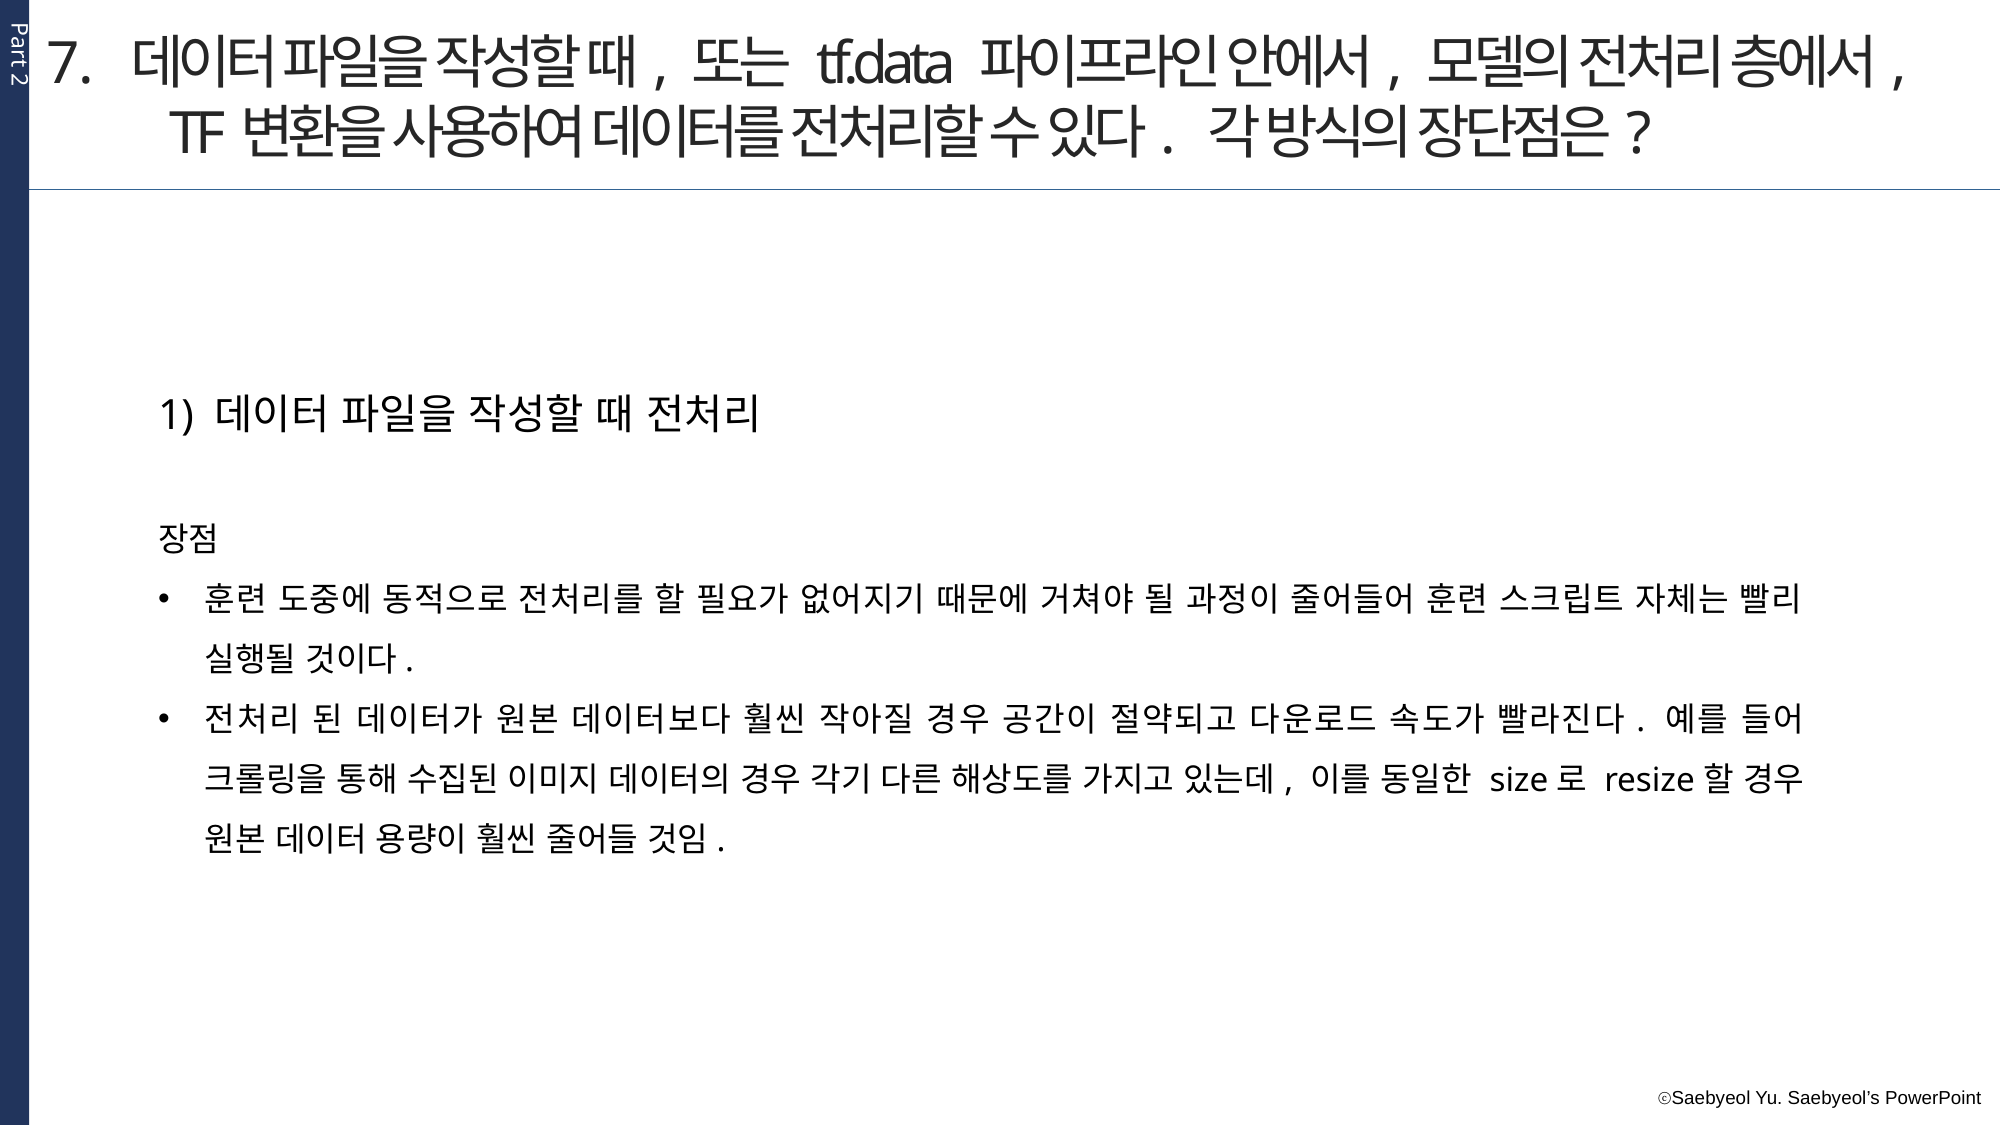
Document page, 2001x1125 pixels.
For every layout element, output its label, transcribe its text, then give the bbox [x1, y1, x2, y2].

text_box 데이터 파일을 작성할 때, 또는 tf.data 파이프라인 안에서, 모델의 전처리 층에서, TF변환을 사용하여 데이터를 전처리할 수 있다. 각 방식의 장단점은? [31, 18, 1931, 173]
text_box [0, 0, 30, 8]
text_box Part 2 [0, 8, 42, 312]
text_box 데이터 파일을 작성할 때 전처리 장점 훈련 도중에 동적으로 전처리를 할 필요가 없어지기 때문에 거쳐야 될 과정이 줄어들어 훈련 스크립트 자체는 빨리 실행될 것이다. 전처리 된 데이터가 원본 데이터보다 훨씬 작아질 경우 공간이 절약되고 다운로드 속도가 빨라진다. 예를 들어 크롤링을 통해 수집된 이미지 데이터의 경우 각기 다른 해상도를 가지고 있는데, 이를 동일한 size로 resize할 경우 원본 데이터 용량이 훨씬 줄어들 것임. [143, 356, 1819, 925]
text_box [0, 312, 30, 1125]
